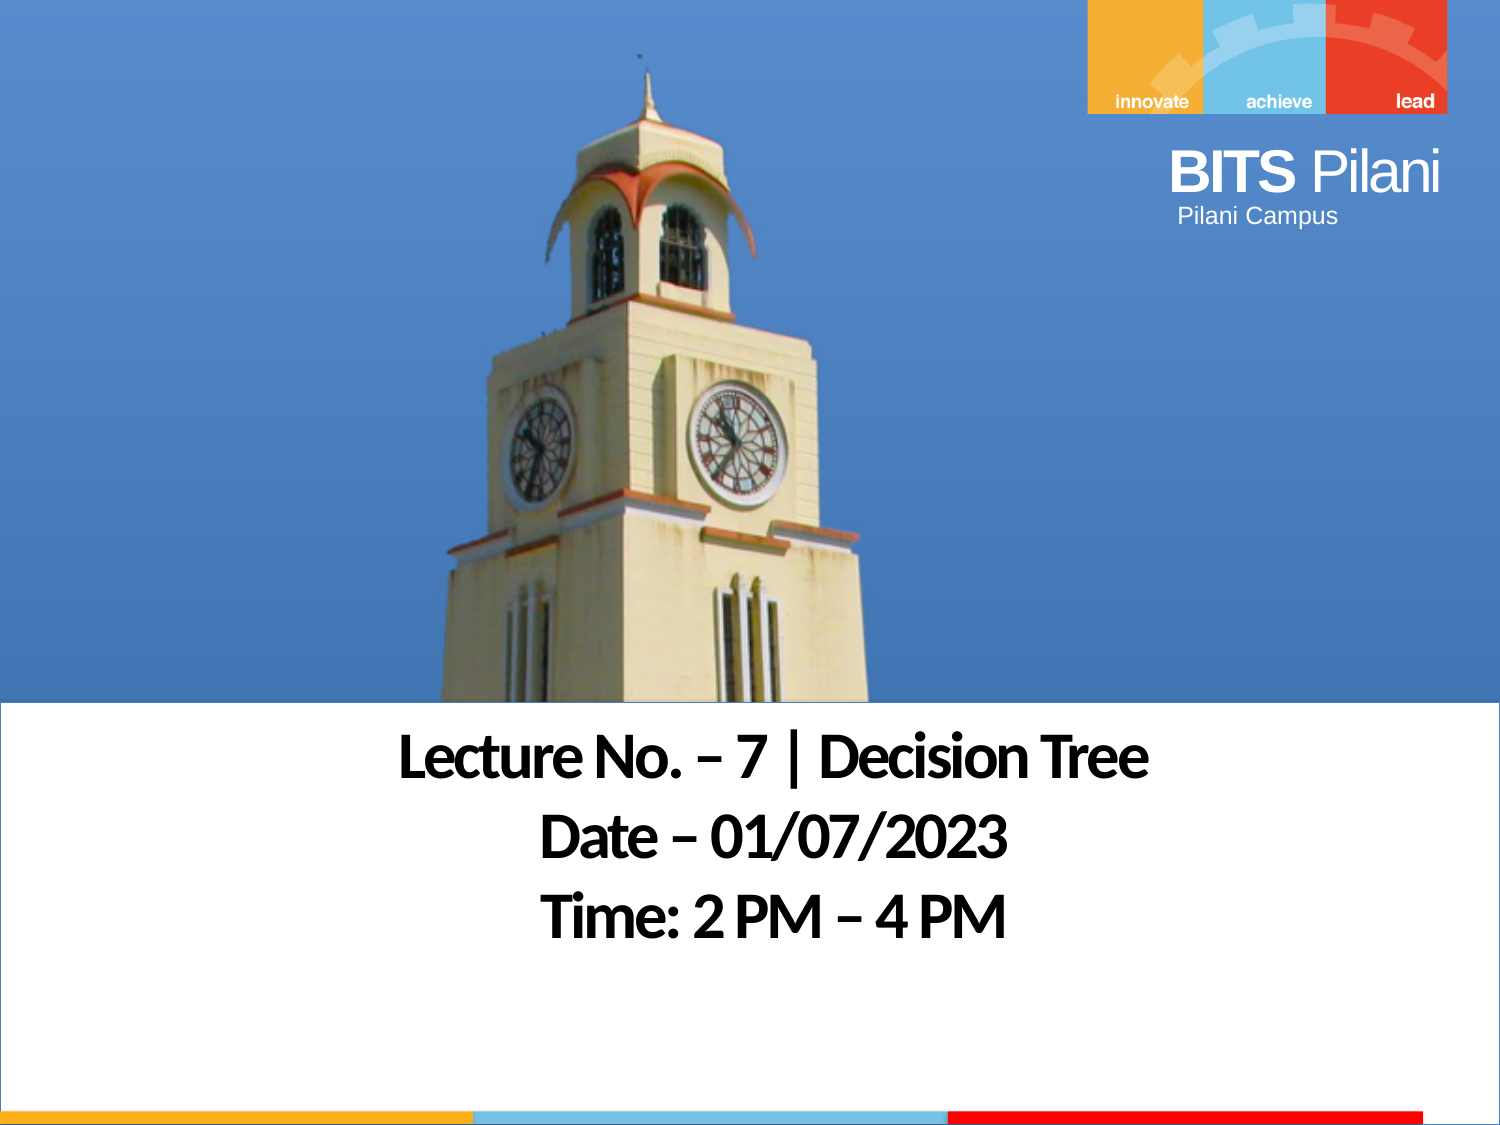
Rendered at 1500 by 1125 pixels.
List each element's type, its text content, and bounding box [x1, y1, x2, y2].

picture [0, 0, 1500, 702]
list Lecture No. – 7 | Decision Tree Date – 01/07/2023 Time: 2 PM – 4 PM [56, 704, 1475, 1067]
